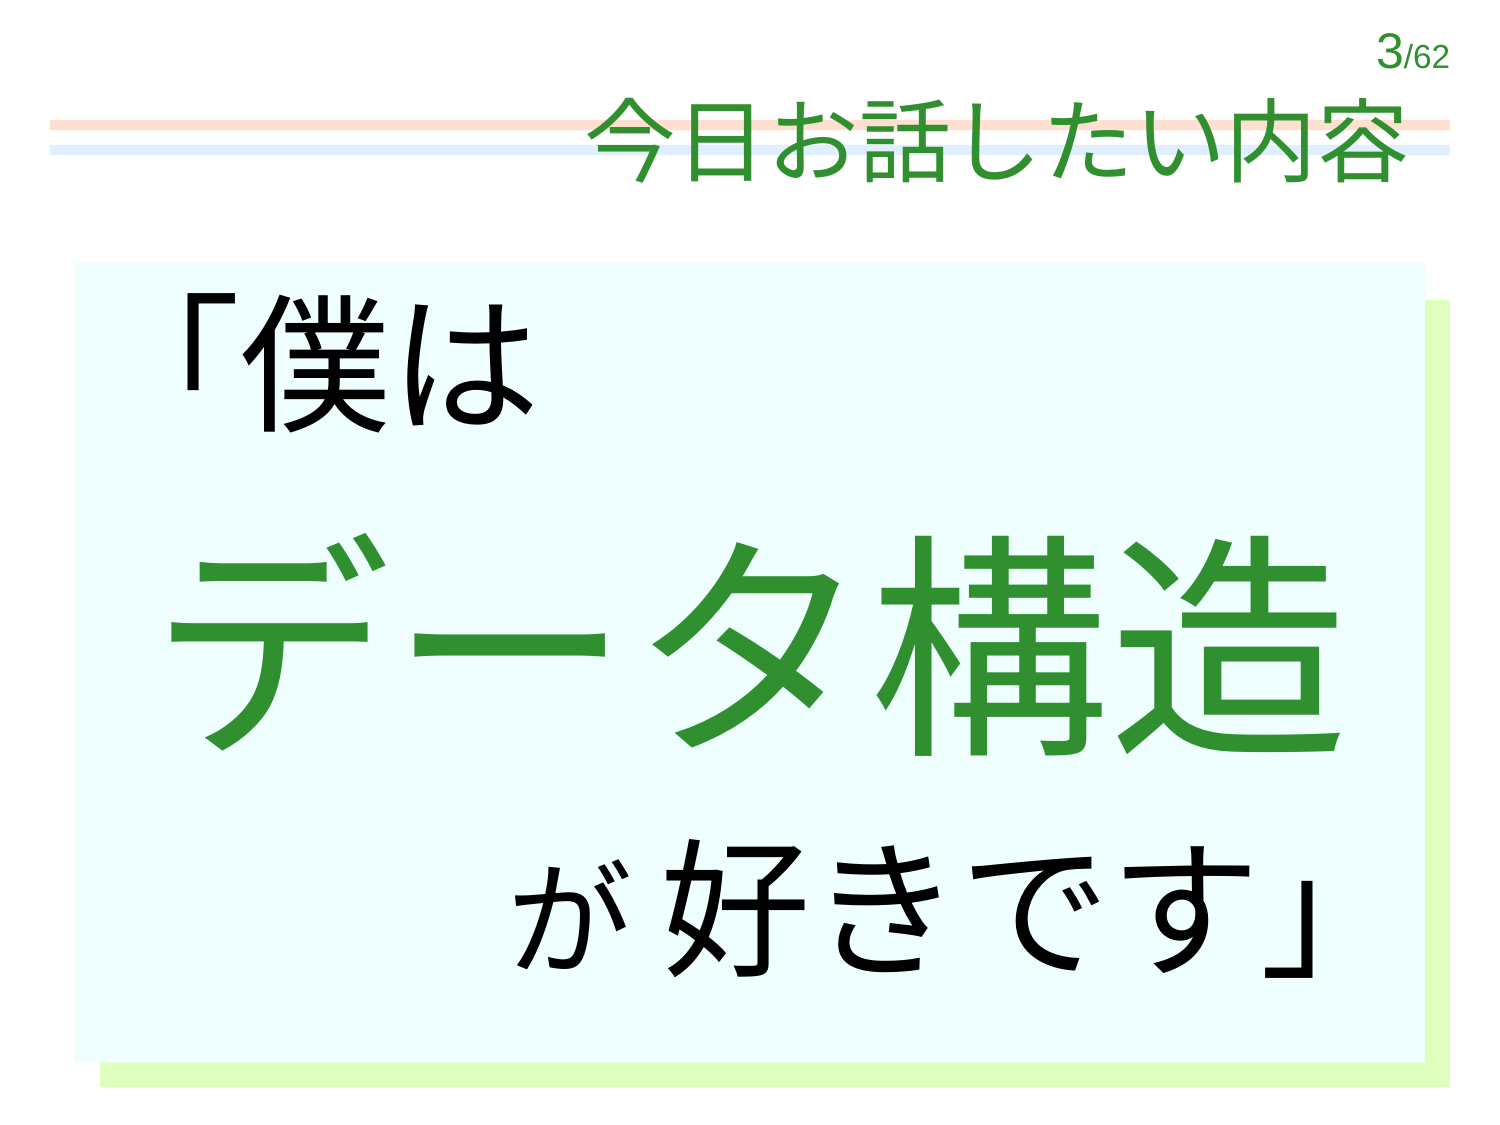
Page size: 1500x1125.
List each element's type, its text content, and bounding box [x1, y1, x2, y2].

list 「僕は データ構造 が 好きです」 [74, 262, 1426, 1063]
title 今日お話したい内容 [74, 44, 1426, 233]
